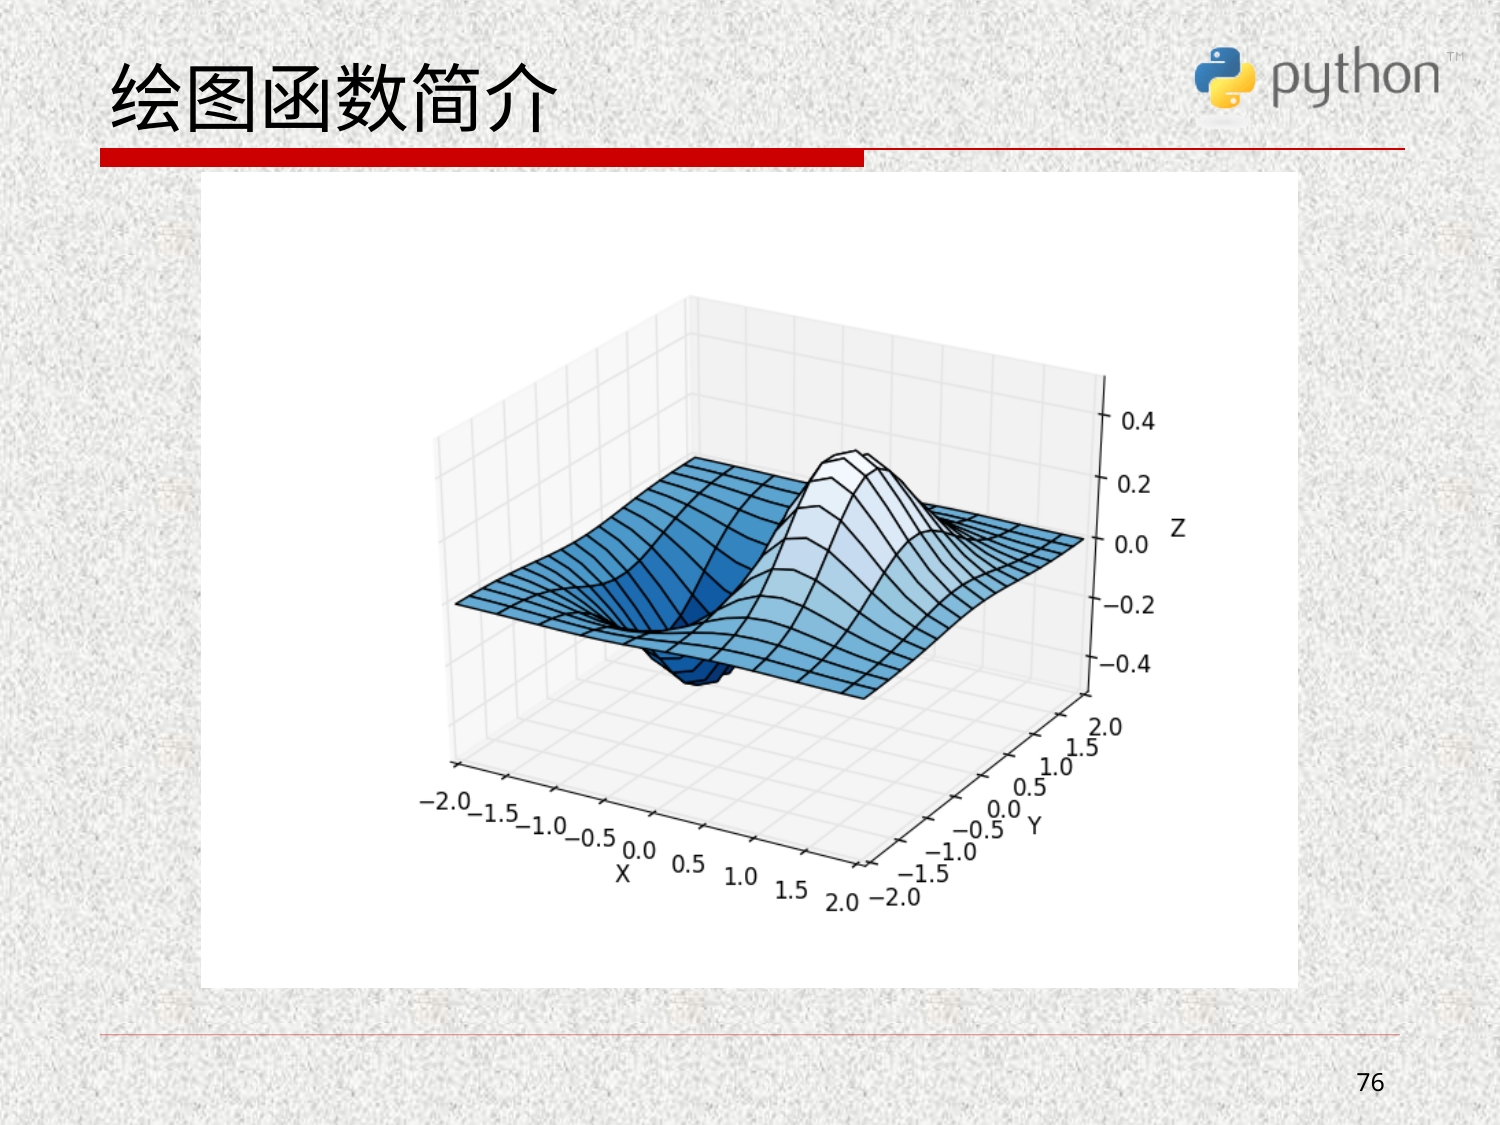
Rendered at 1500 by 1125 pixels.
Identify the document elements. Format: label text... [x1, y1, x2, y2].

slide_number 76 [1074, 1058, 1401, 1103]
picture [0, 0, 1500, 1125]
title 绘图函数简介 [94, 50, 1407, 149]
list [200, 172, 1298, 988]
